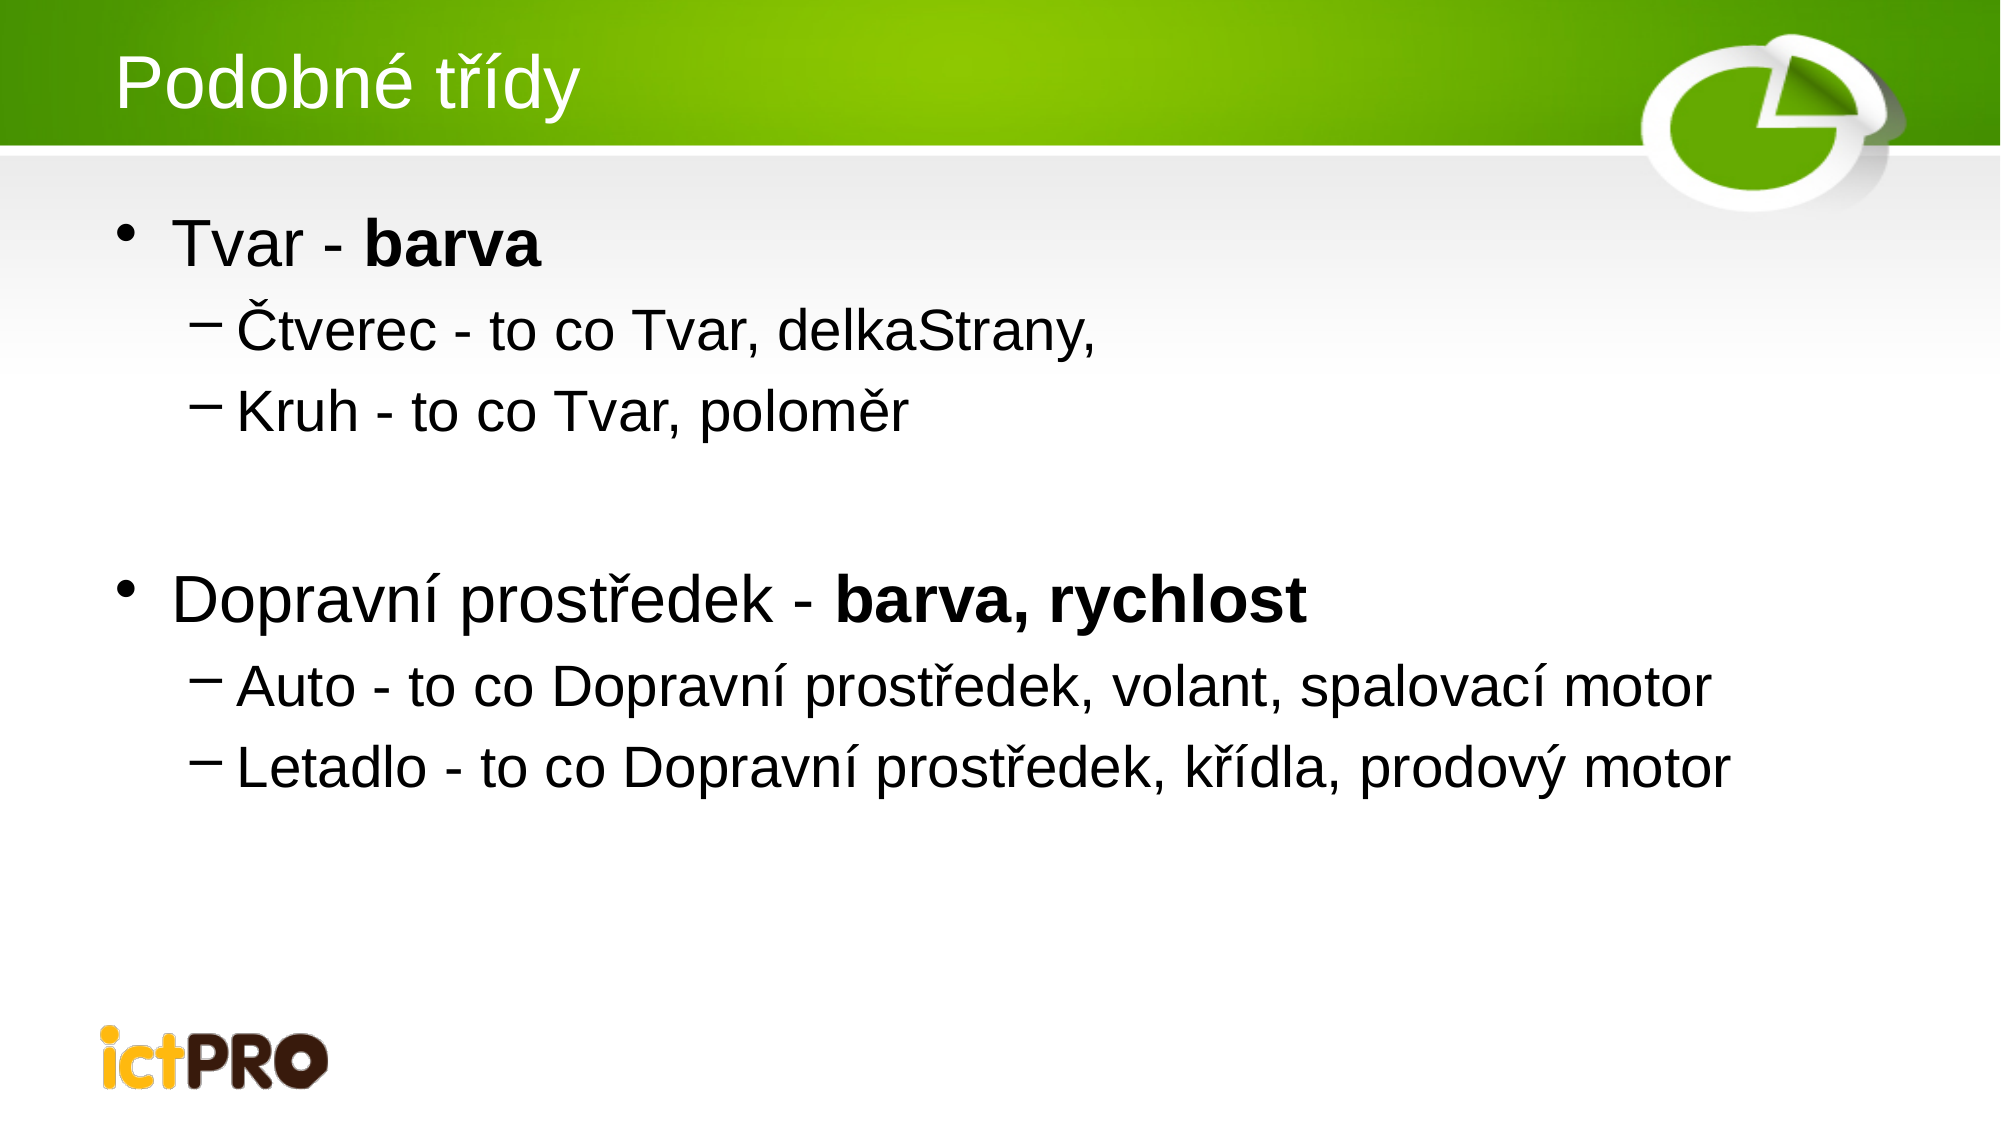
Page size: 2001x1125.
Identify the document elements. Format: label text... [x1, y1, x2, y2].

title Podobné třídy [99, 30, 1901, 127]
list Tvar - barva Čtverec - to co Tvar, delkaStrany, Kruh - to co Tvar, poloměr Dopravní prostředek - barva, rychlost Auto - to co Dopravní prostředek, volant, spalovací motor Letadlo - to co Dopravní prostředek, křídla, prodový motor [99, 192, 1901, 1006]
picture [0, 0, 2001, 1125]
